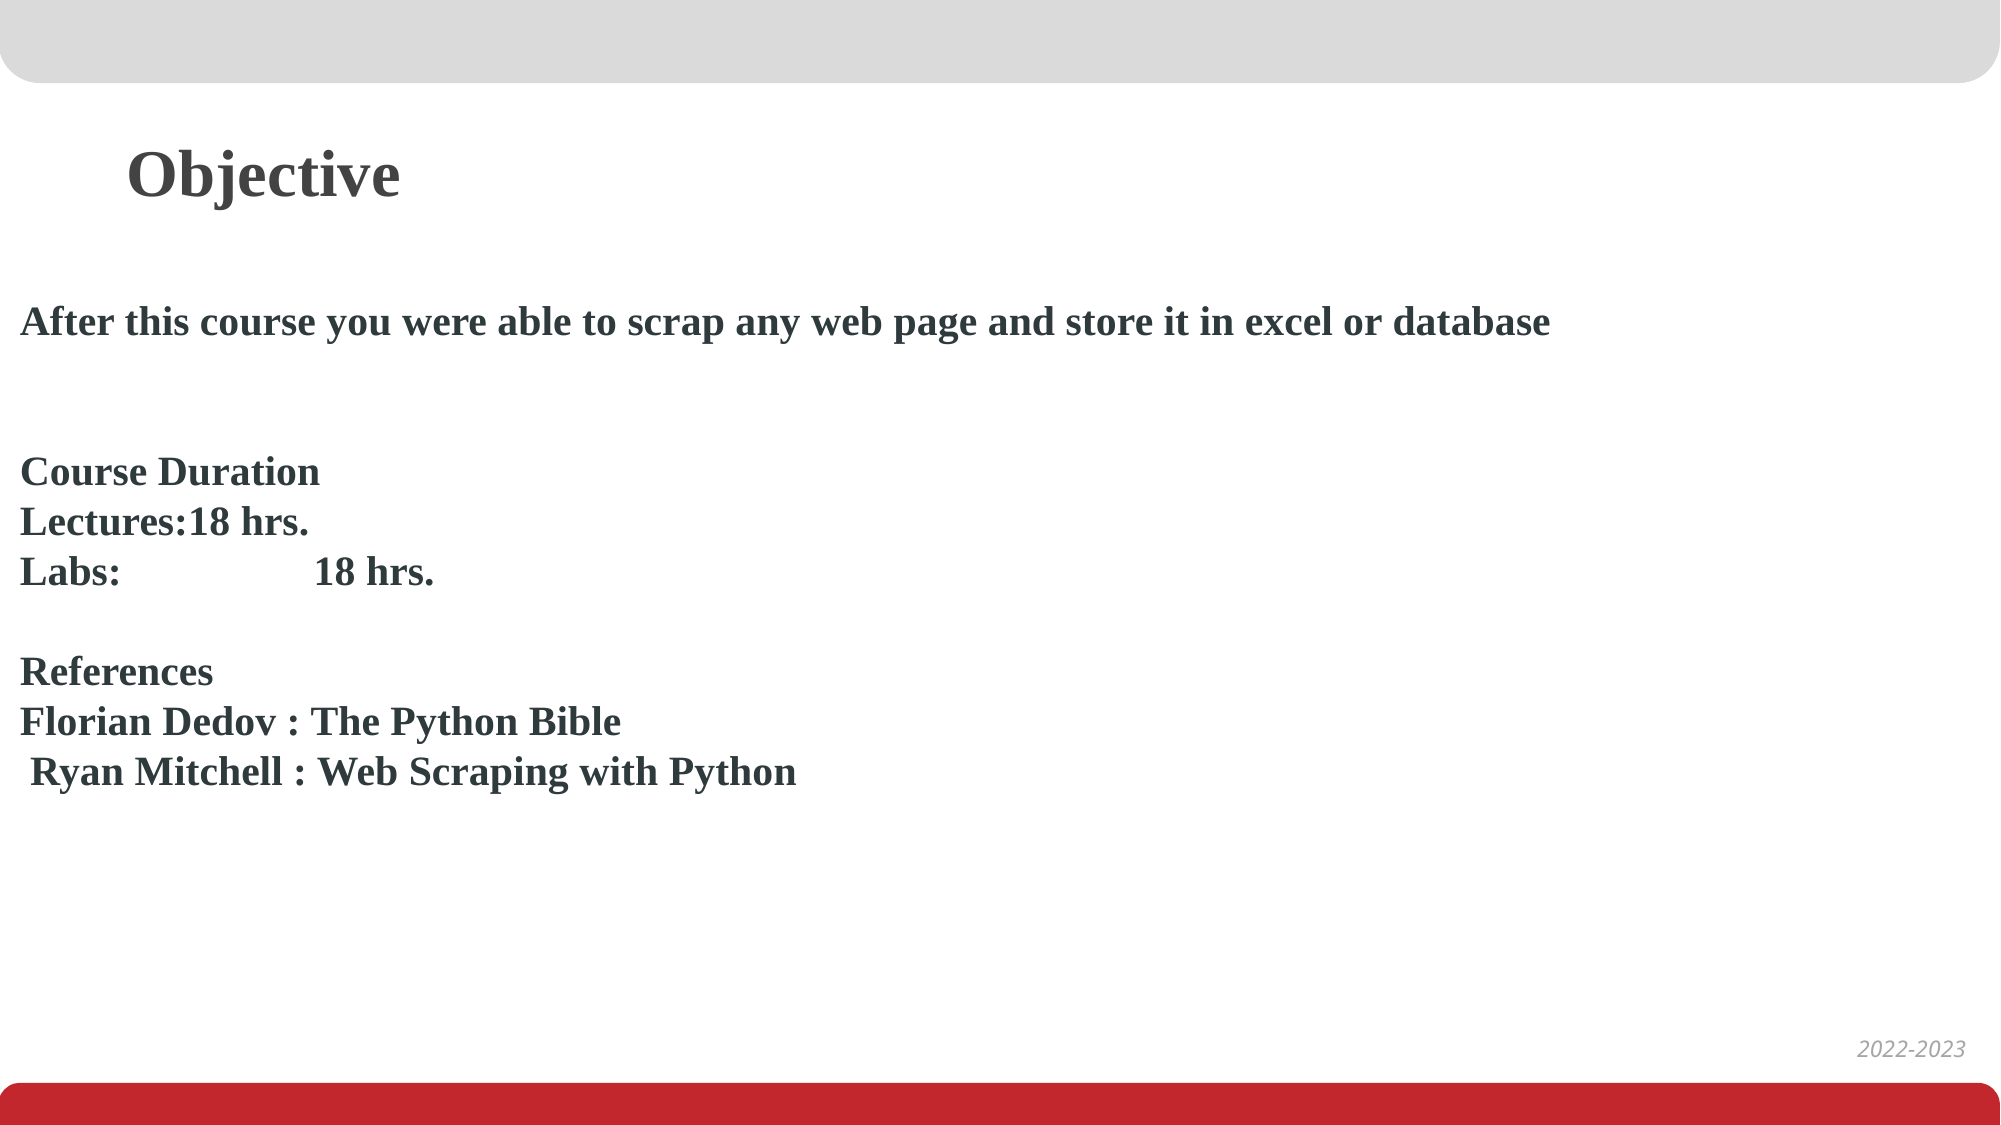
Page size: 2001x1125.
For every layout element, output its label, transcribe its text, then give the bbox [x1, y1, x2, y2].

slide_number 2022-2023 [1823, 991, 2000, 1078]
text_box Objective [112, 122, 417, 218]
text_box After this course you were able to scrap any web page and store it in excel or database Course Duration Lectures:18 hrs. Labs: 18 hrs. References Florian Dedov : The Python Bible Ryan Mitchell : Web Scraping with Python [5, 286, 1834, 877]
